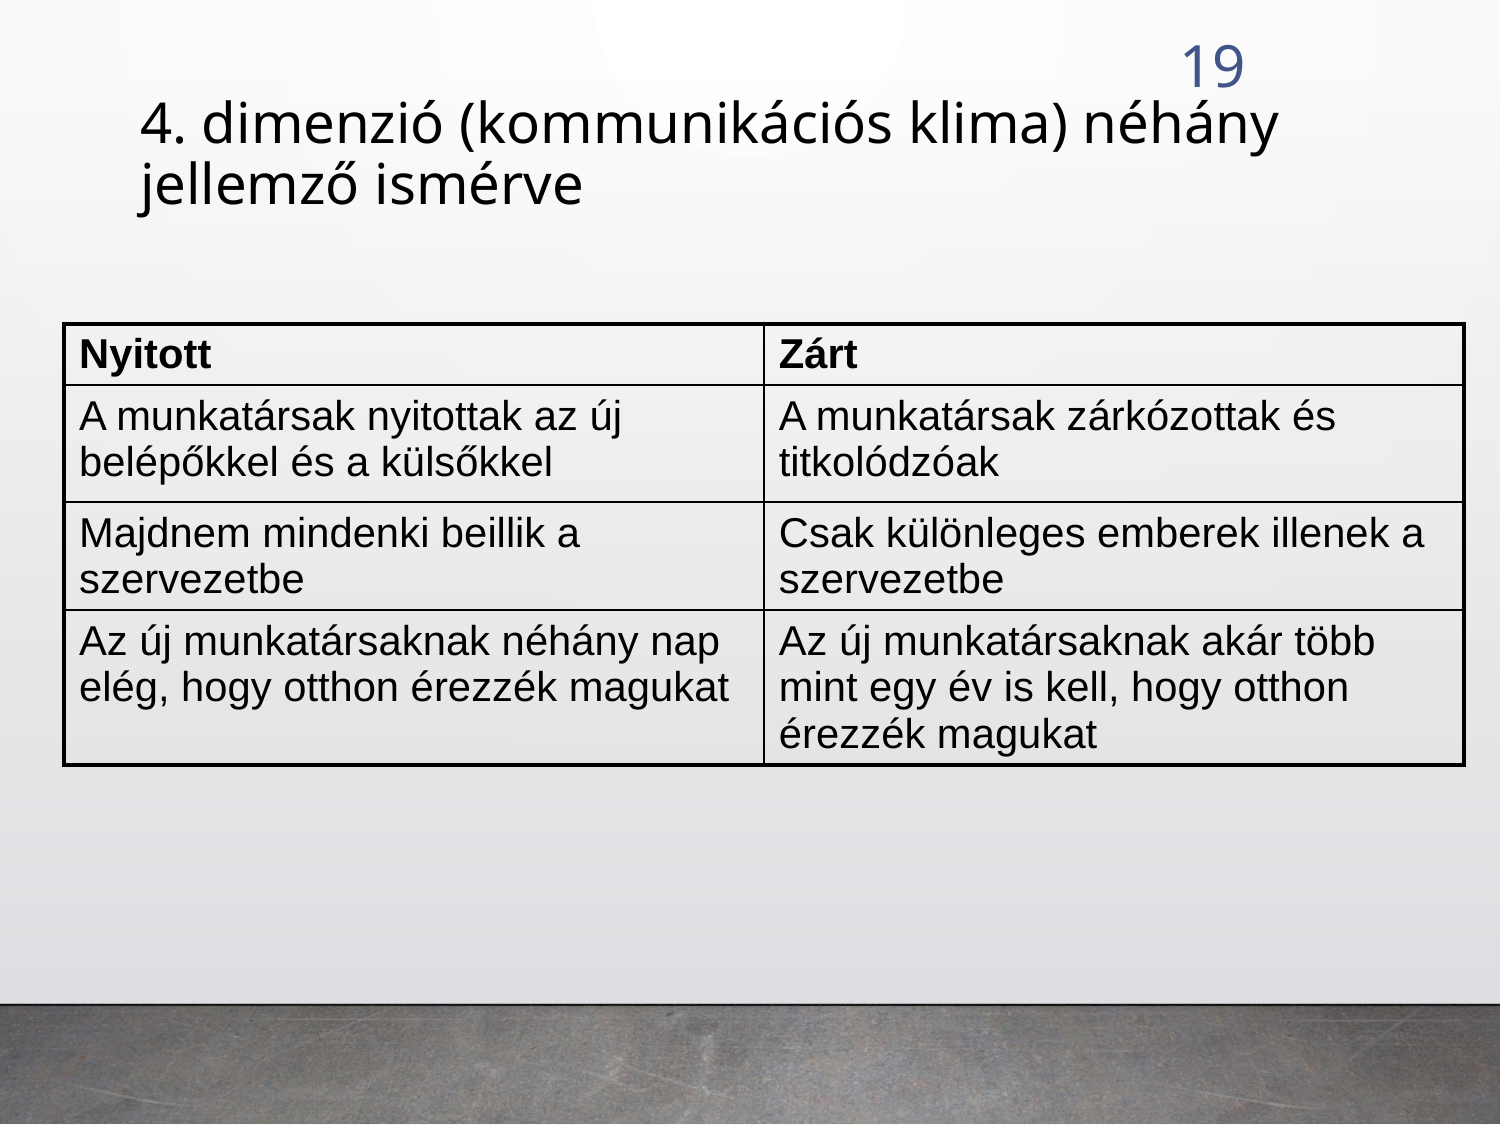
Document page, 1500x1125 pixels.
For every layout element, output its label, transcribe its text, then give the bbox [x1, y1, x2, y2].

table_cell A munkatársak nyitottak az új belépőkkel és a külsőkkel [66, 386, 763, 501]
table_cell Majdnem mindenki beillik a szervezetbe [66, 503, 763, 609]
table_header Nyitott [66, 326, 763, 384]
table_cell A munkatársak zárkózottak és titkolódzóak [765, 386, 1462, 501]
table_cell Az új munkatársaknak néhány nap elég, hogy otthon érezzék magukat [66, 611, 763, 763]
title 4. dimenzió (kommunikációs klima) néhány jellemző ismérve [125, 87, 1388, 225]
table_header Zárt [765, 326, 1462, 384]
table_cell Az új munkatársaknak akár több mint egy év is kell, hogy otthon érezzék magukat [765, 611, 1462, 763]
picture [0, 1004, 1500, 1124]
table_cell Csak különleges emberek illenek a szervezetbe [765, 503, 1462, 609]
slide_number 19 [1130, 21, 1262, 87]
